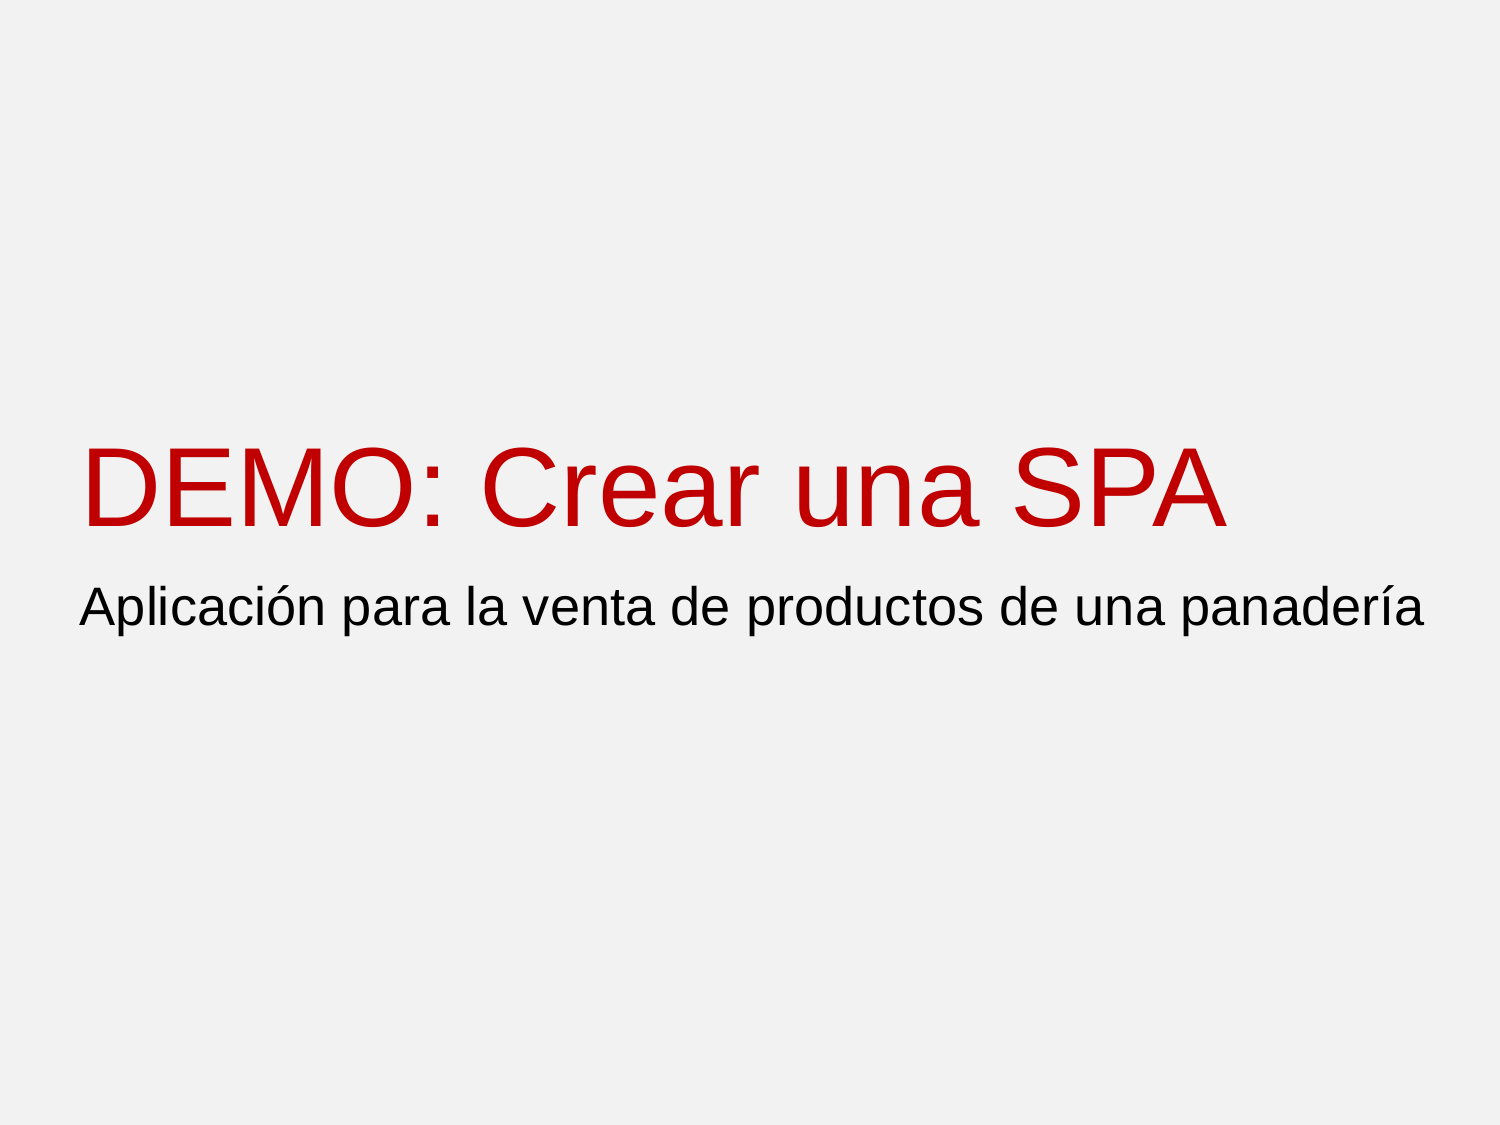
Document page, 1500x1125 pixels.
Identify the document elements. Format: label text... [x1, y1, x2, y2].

title DEMO: Crear una SPA [64, 422, 1436, 541]
text_box Aplicación para la venta de productos de una panadería [65, 564, 1459, 644]
